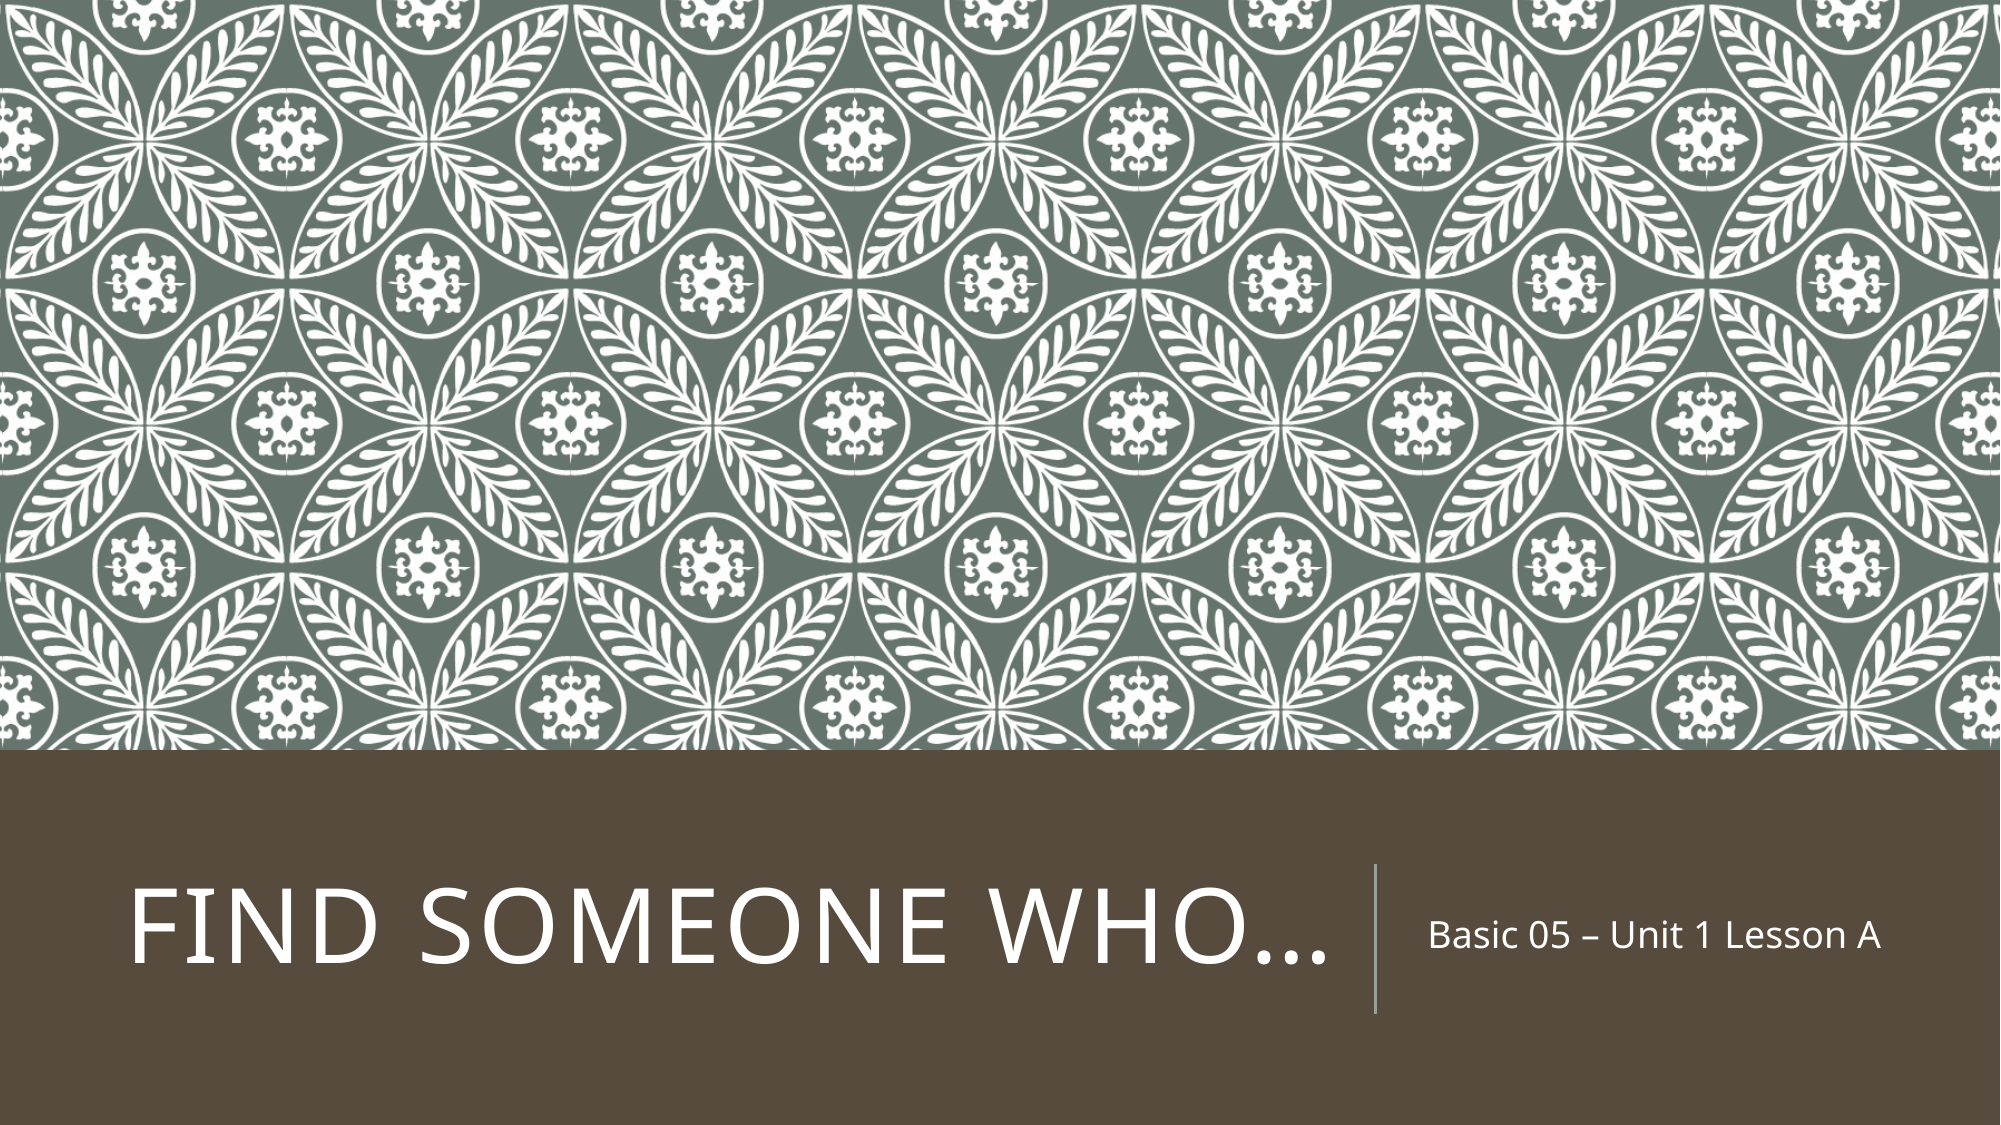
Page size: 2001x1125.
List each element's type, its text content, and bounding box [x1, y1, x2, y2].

title Find someone who… [75, 813, 1350, 1054]
subtitle Basic 05 – Unit 1 Lesson A [1412, 813, 1938, 1054]
